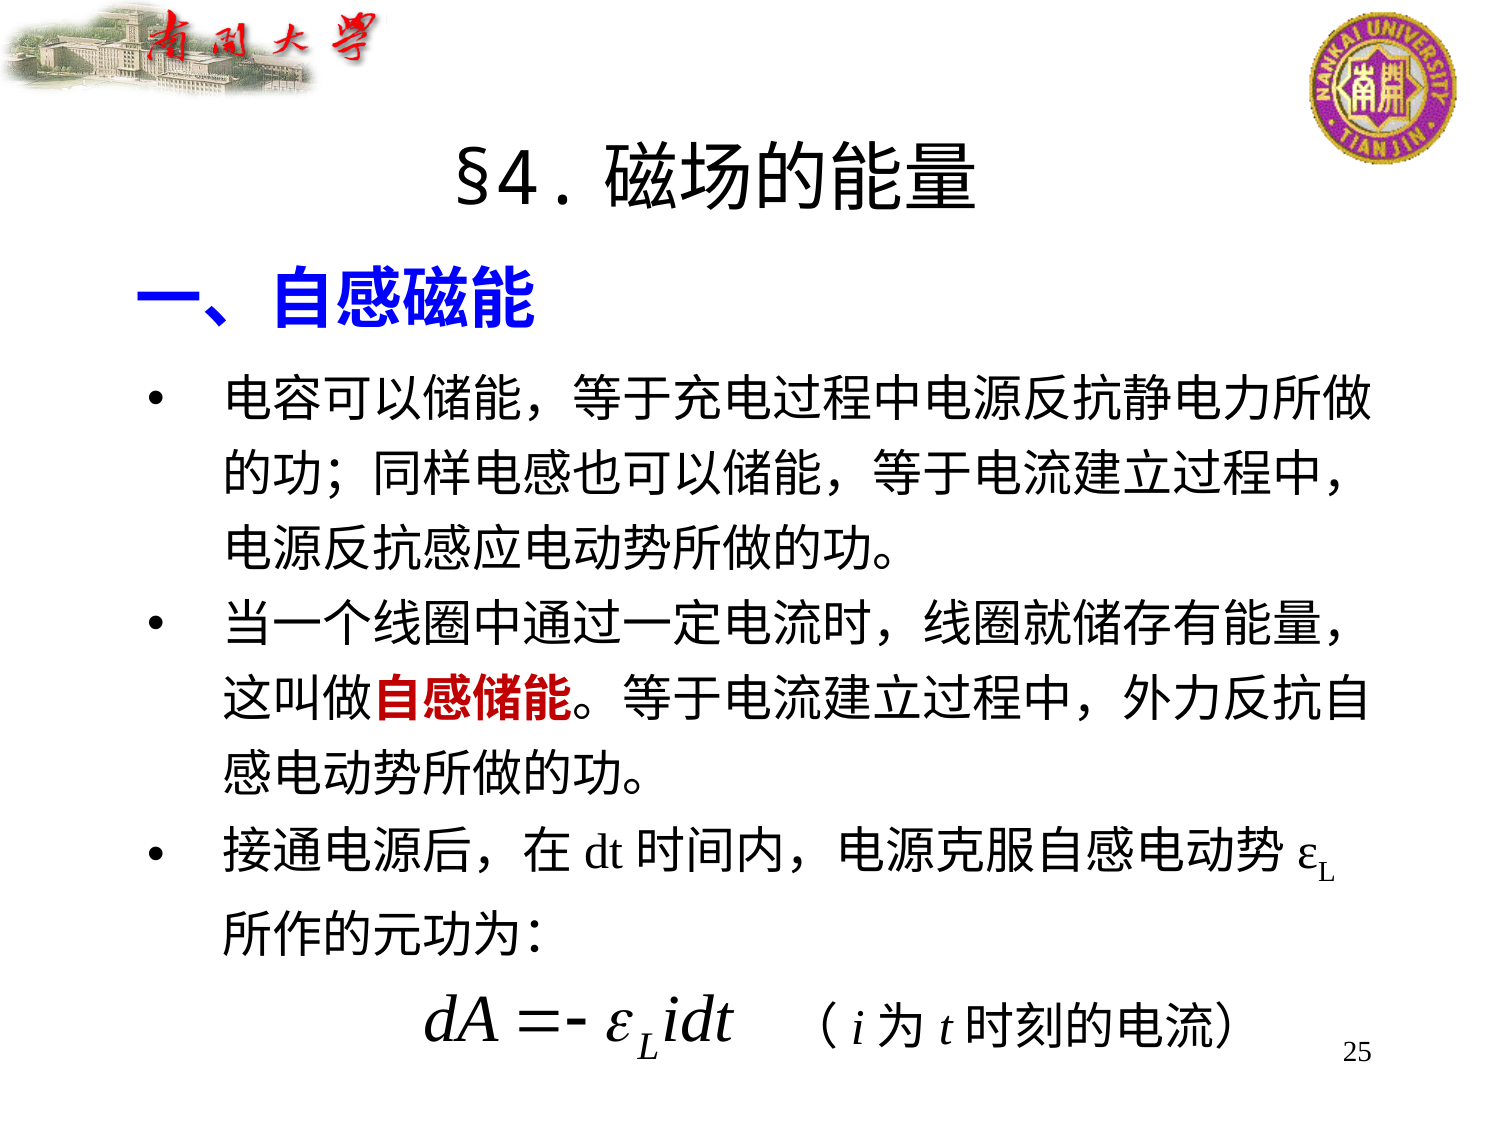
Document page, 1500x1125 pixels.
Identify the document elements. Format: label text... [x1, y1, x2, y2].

text_box 一、自感磁能 [120, 208, 551, 343]
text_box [413, 974, 747, 1076]
text_box （i为t时刻的电流） [774, 987, 1280, 1062]
text_box §4.磁场的能量 [76, 77, 1352, 177]
picture [1262, 0, 1500, 178]
picture [0, 0, 388, 100]
text_box 电容可以储能，等于充电过程中电源反抗静电力所做的功；同样电感也可以储能，等于电流建立过程中，电源反抗感应电动势所做的功。 当一个线圈中通过一定电流时，线圈就储存有能量，这叫做自感储能。等于电流建立过程中，外力反抗自感电动势所做的功。 接通电源后，在dt时间内，电源克服自感电动势εL所作的元功为： [132, 344, 1388, 1045]
slide_number 25 [1074, 1045, 1388, 1101]
